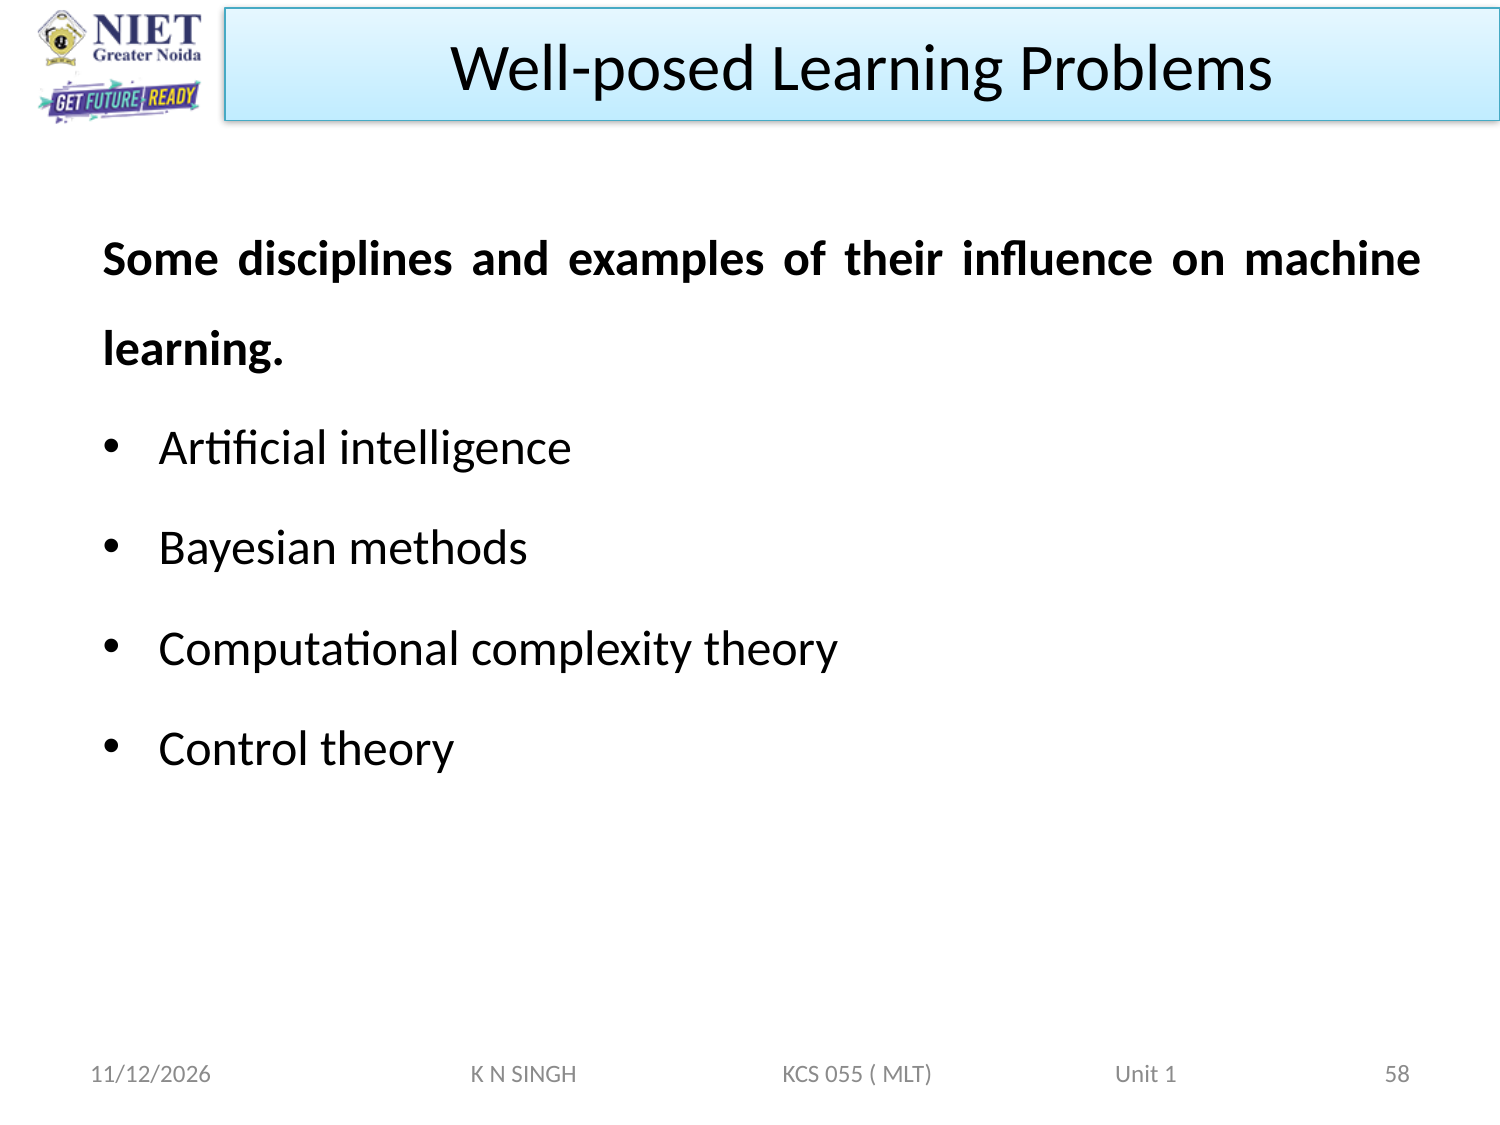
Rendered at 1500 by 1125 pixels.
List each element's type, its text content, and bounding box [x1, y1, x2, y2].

picture [0, 0, 238, 135]
slide_number 58 [1074, 1042, 1425, 1103]
text_box Well-posed Learning Problems [241, 7, 1500, 121]
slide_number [75, 1042, 412, 1103]
footer K N SINGH KCS 055 ( MLT) Unit 1 [412, 1042, 1074, 1103]
list Some disciplines and examples of their influence on machine learning. Artificial intelligence Bayesian methods Computational complexity theory Control theory [87, 187, 1438, 930]
